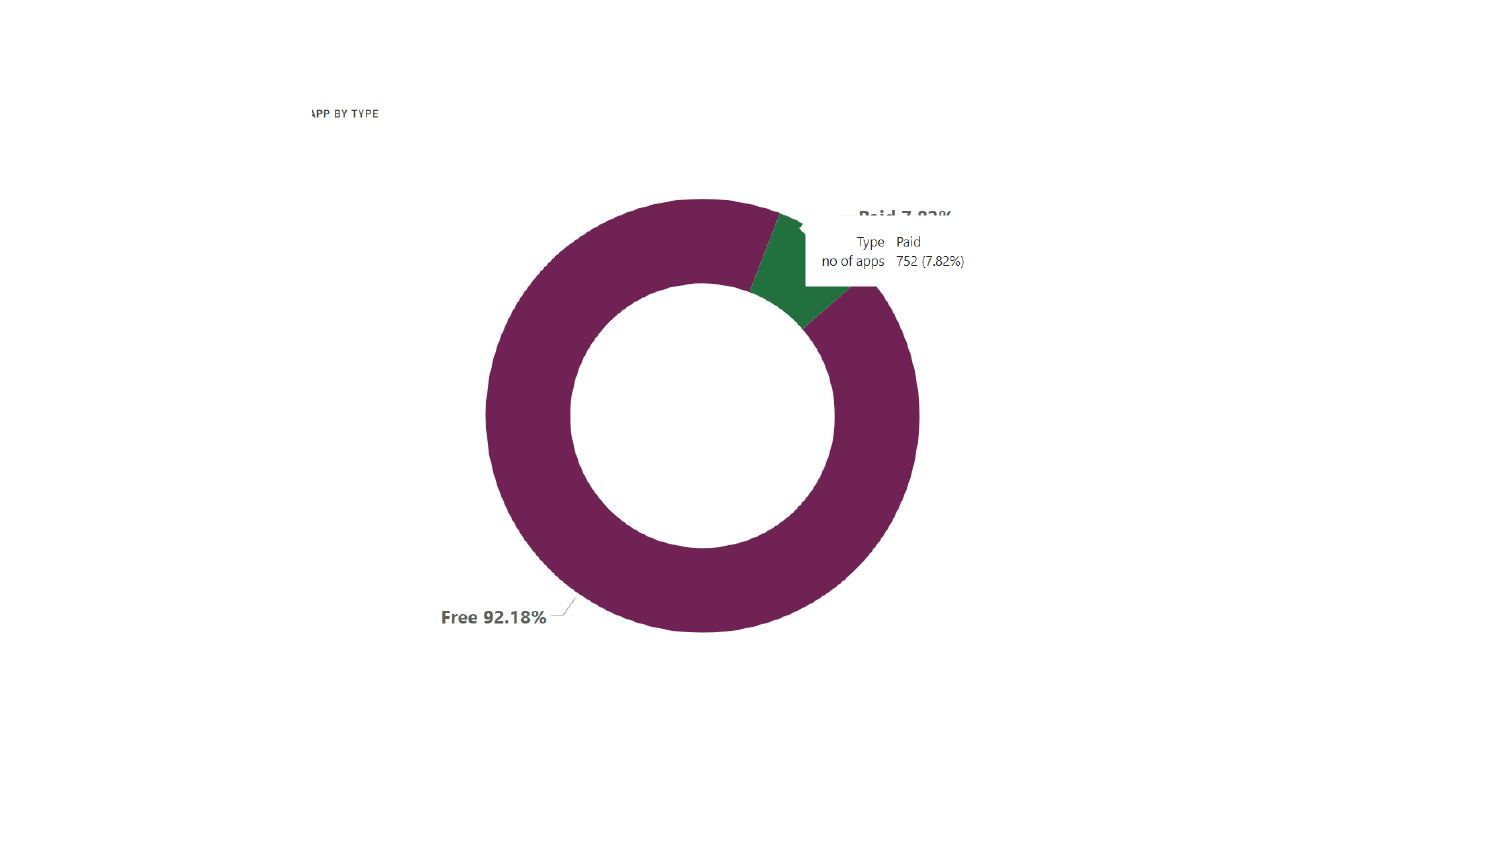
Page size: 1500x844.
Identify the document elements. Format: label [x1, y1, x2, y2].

picture [312, 93, 1041, 694]
